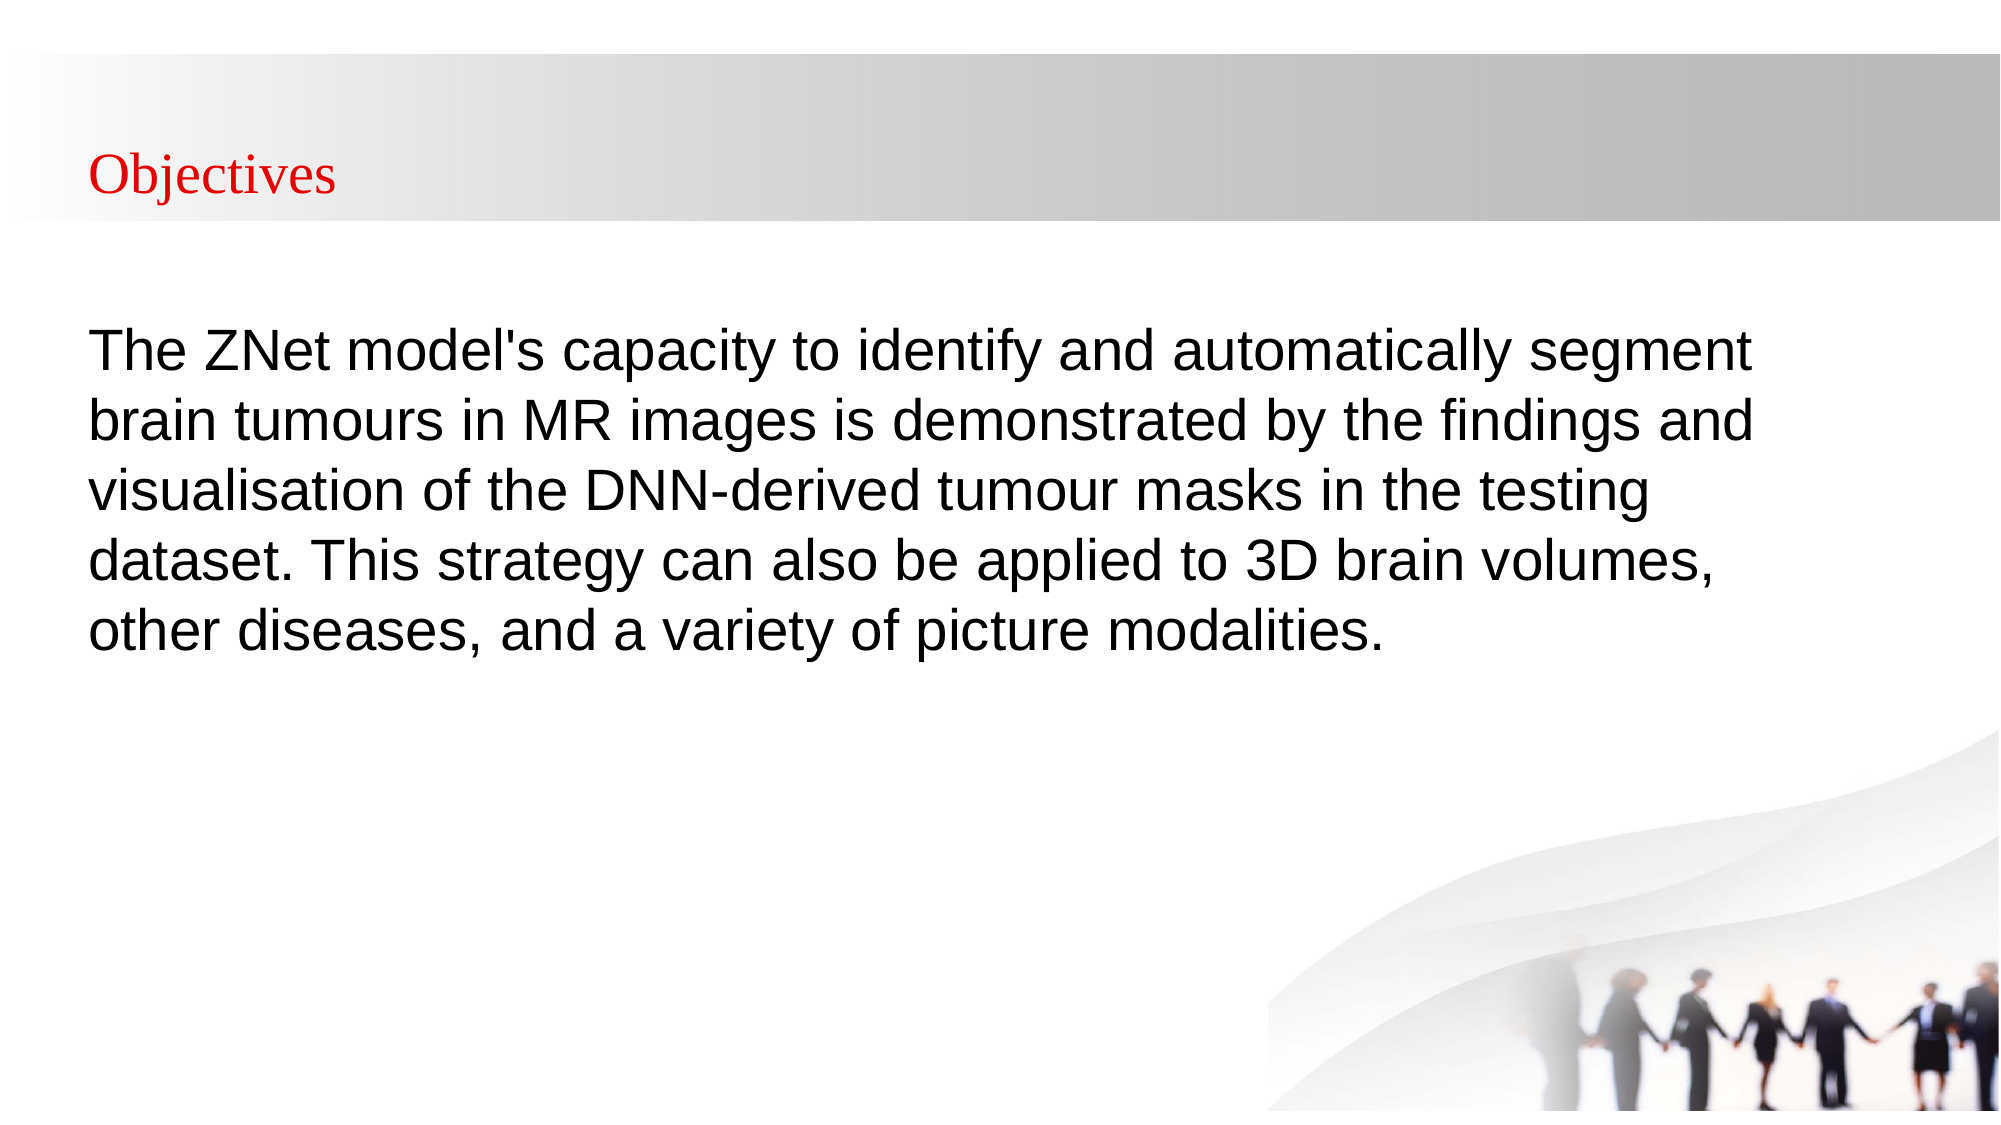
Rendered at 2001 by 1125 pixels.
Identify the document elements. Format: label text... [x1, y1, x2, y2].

text_box Objectives [73, 127, 740, 213]
text_box The ZNet model's capacity to identify and automatically segment brain tumours in MR images is demonstrated by the findings and visualisation of the DNN-derived tumour masks in the testing dataset. This strategy can also be applied to 3D brain volumes, other diseases, and a variety of picture modalities. [73, 305, 1849, 938]
picture [1268, 728, 1999, 1111]
